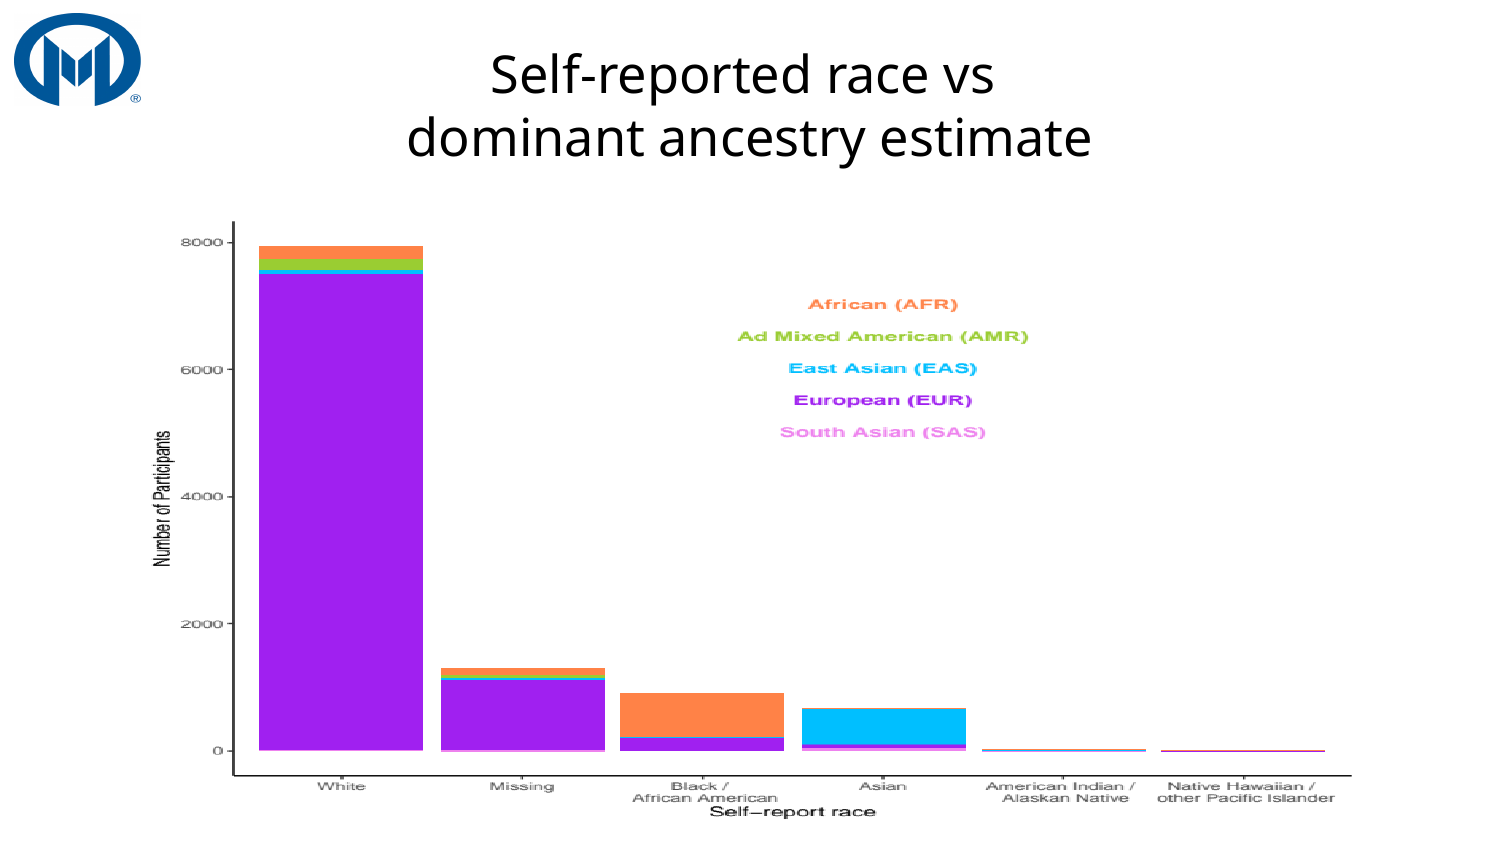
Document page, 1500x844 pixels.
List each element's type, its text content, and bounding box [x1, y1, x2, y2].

title Self-reported race vs dominant ancestry estimate [75, 33, 1425, 175]
picture [142, 213, 1361, 824]
picture [14, 13, 142, 106]
